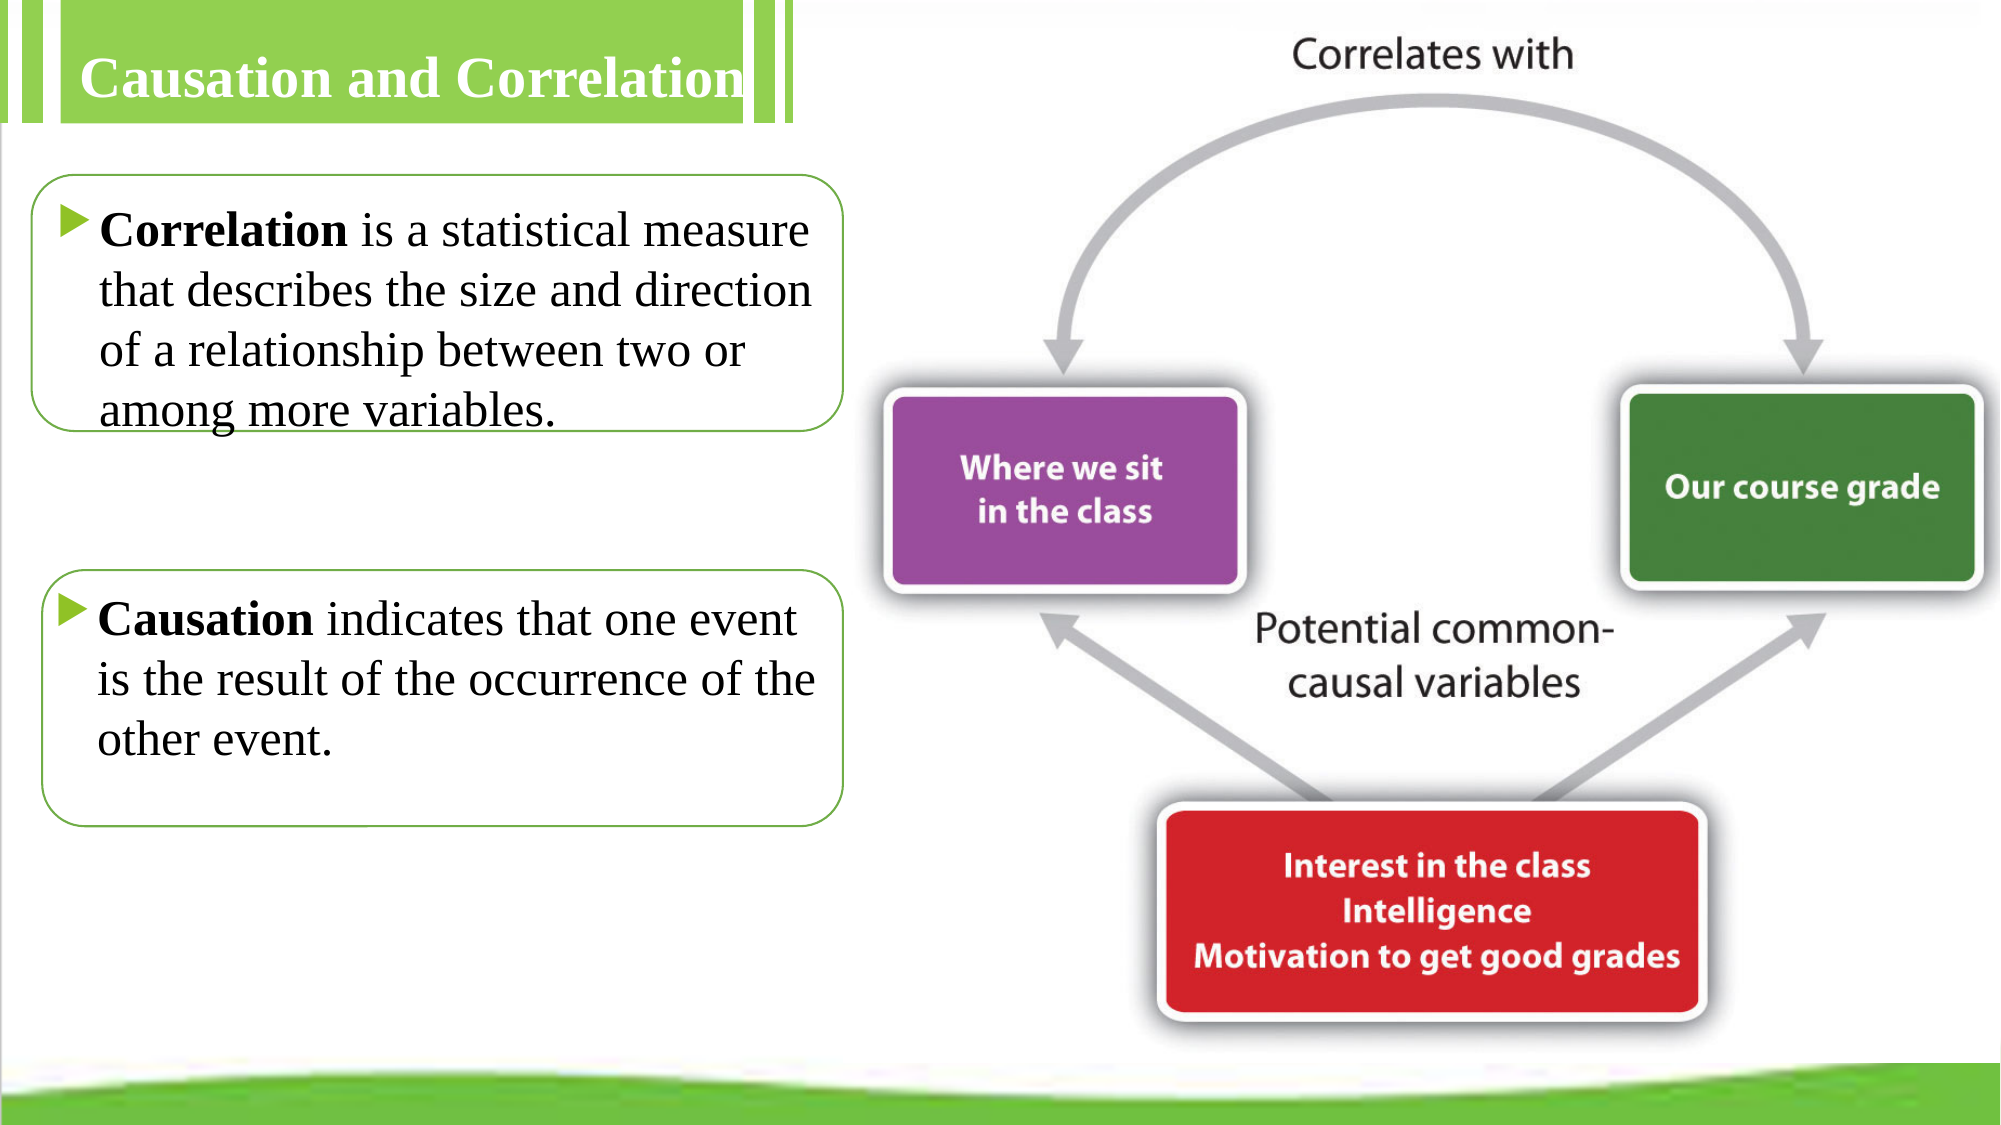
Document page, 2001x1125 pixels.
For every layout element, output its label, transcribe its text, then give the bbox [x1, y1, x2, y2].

text_box [59, 569, 826, 577]
text_box [30, 173, 833, 418]
text_box Correlation is a statistical measure that describes the size and direction of a relationship between two or among more variables. [42, 188, 842, 444]
picture [0, 0, 2001, 1125]
text_box Causation indicates that one event is the result of the occurrence of the other event. [39, 577, 842, 820]
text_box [0, 0, 794, 124]
text_box [60, 820, 825, 828]
